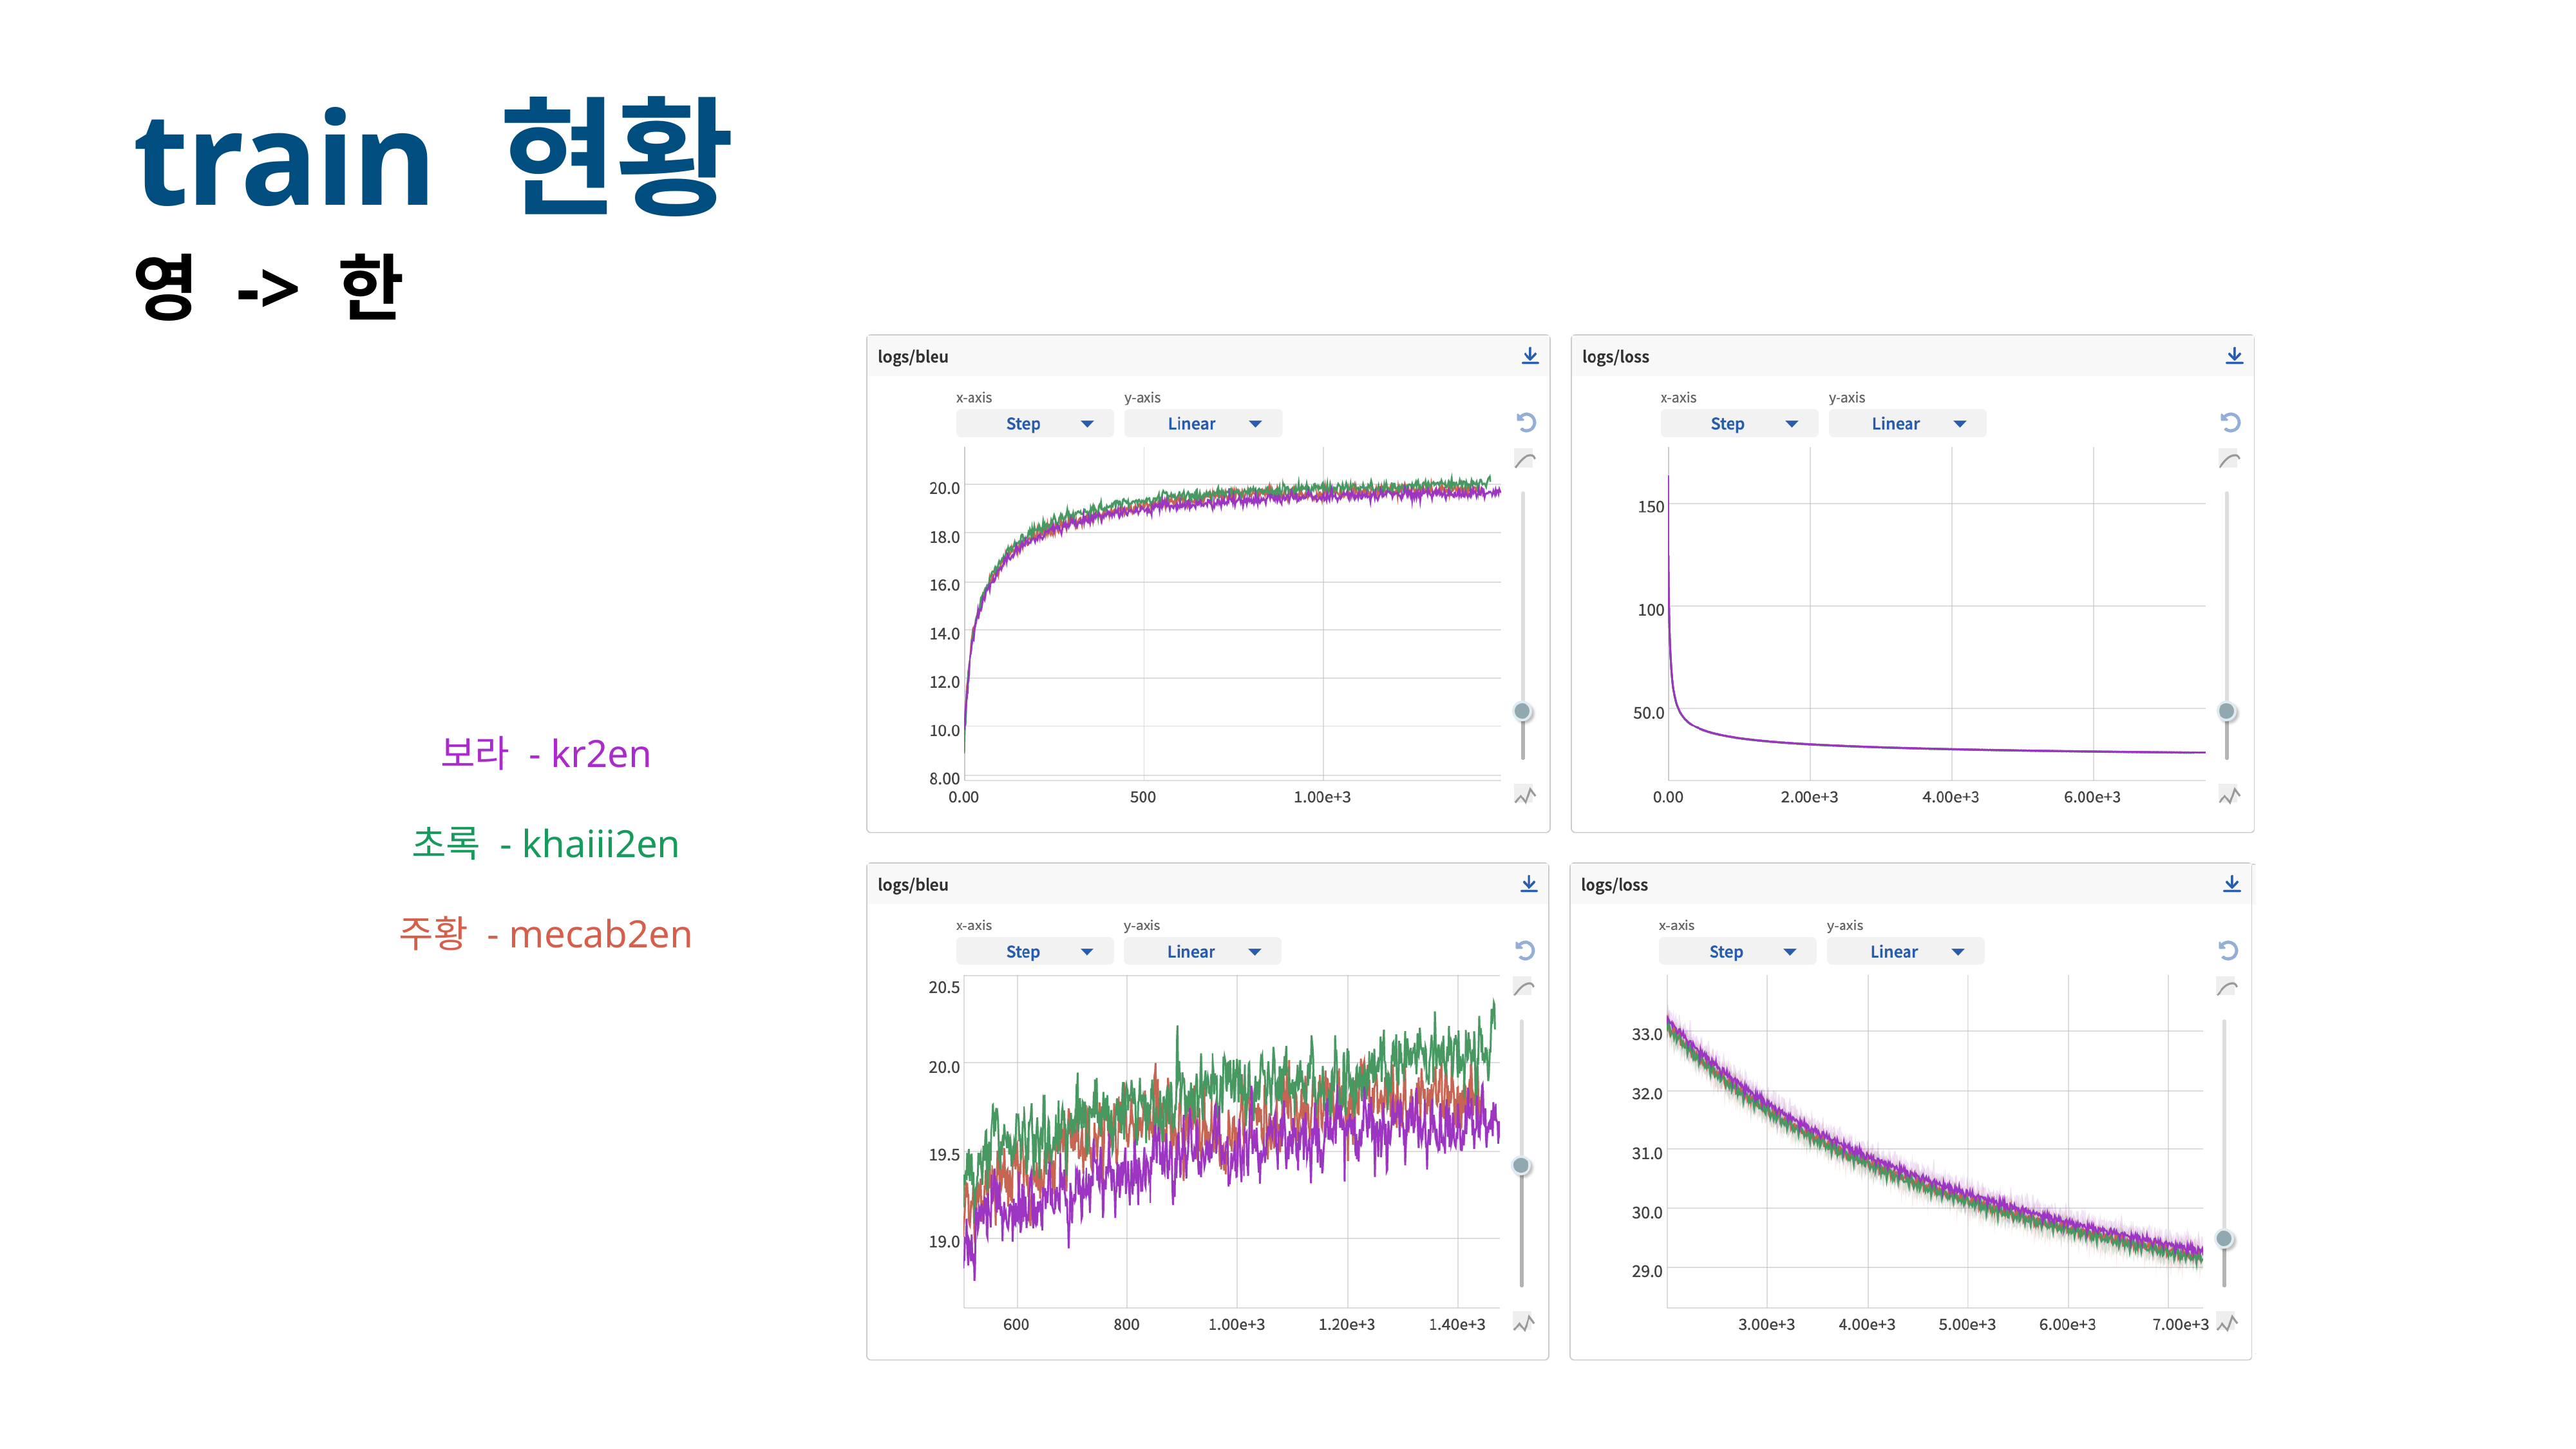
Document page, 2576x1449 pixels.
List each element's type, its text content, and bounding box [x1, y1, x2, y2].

title train 현황 [127, 100, 2449, 237]
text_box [321, 336, 2255, 1354]
picture [866, 860, 2256, 1361]
picture [866, 332, 2255, 833]
list 영 -> 한 [127, 237, 2449, 337]
